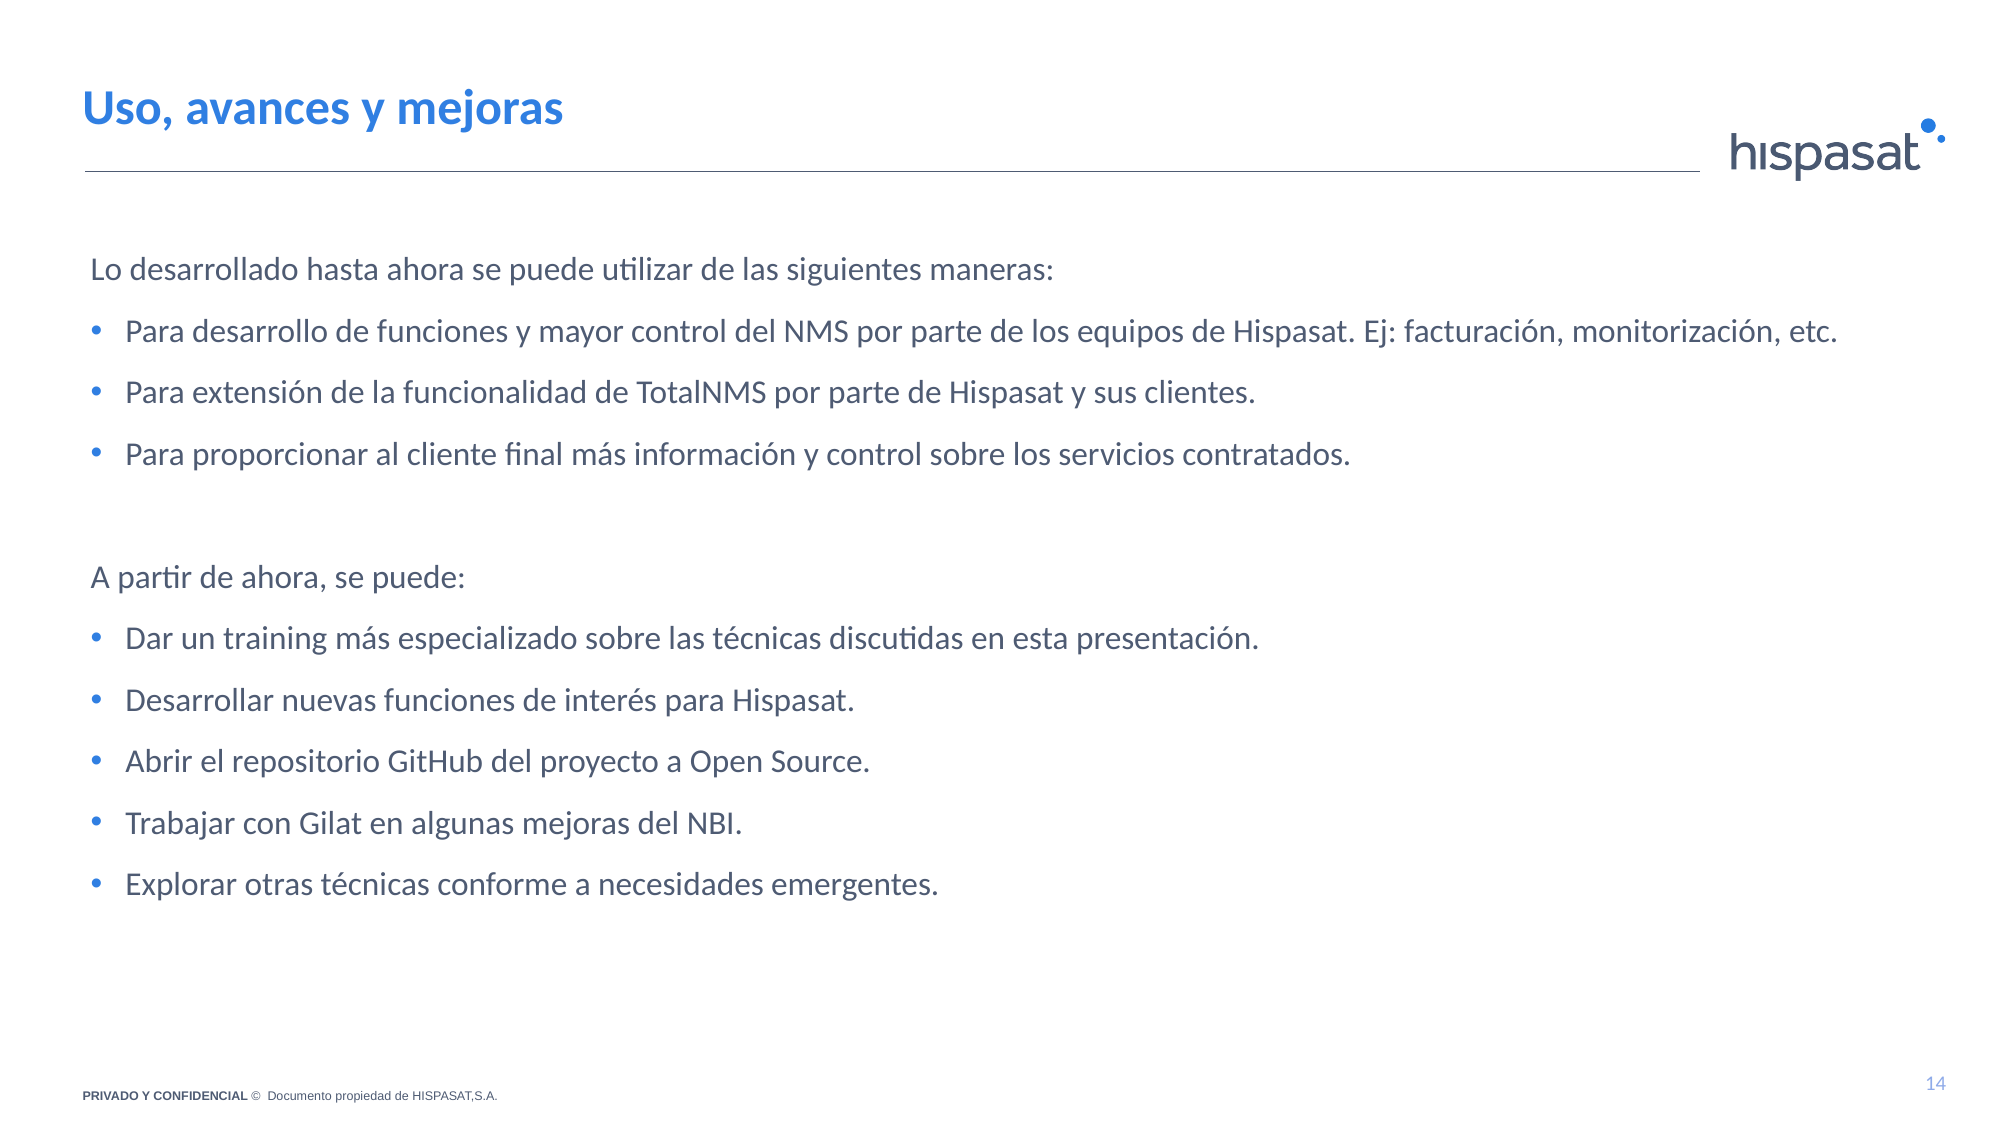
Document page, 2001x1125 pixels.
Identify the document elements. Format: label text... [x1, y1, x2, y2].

picture [1726, 115, 1947, 181]
list Uso, avances y mejoras [82, 81, 1700, 136]
list Lo desarrollado hasta ahora se puede utilizar de las siguientes maneras: Para desarrollo de funciones y mayor control del NMS por parte de los equipos de Hispasat. Ej: facturación, monitorización, etc. Para extensión de la funcionalidad de TotalNMS por parte de Hispasat y sus clientes. Para proporcionar al cliente final más información y control sobre los servicios contratados. A partir de ahora, se puede: Dar un training más especializado sobre las técnicas discutidas en esta presentación. Desarrollar nuevas funciones de interés para Hispasat. Abrir el repositorio GitHub del proyecto a Open Source. Trabajar con Gilat en algunas mejoras del NBI. Explorar otras técnicas conforme a necesidades emergentes. [90, 252, 1927, 973]
slide_number 14 [1412, 1042, 1947, 1103]
